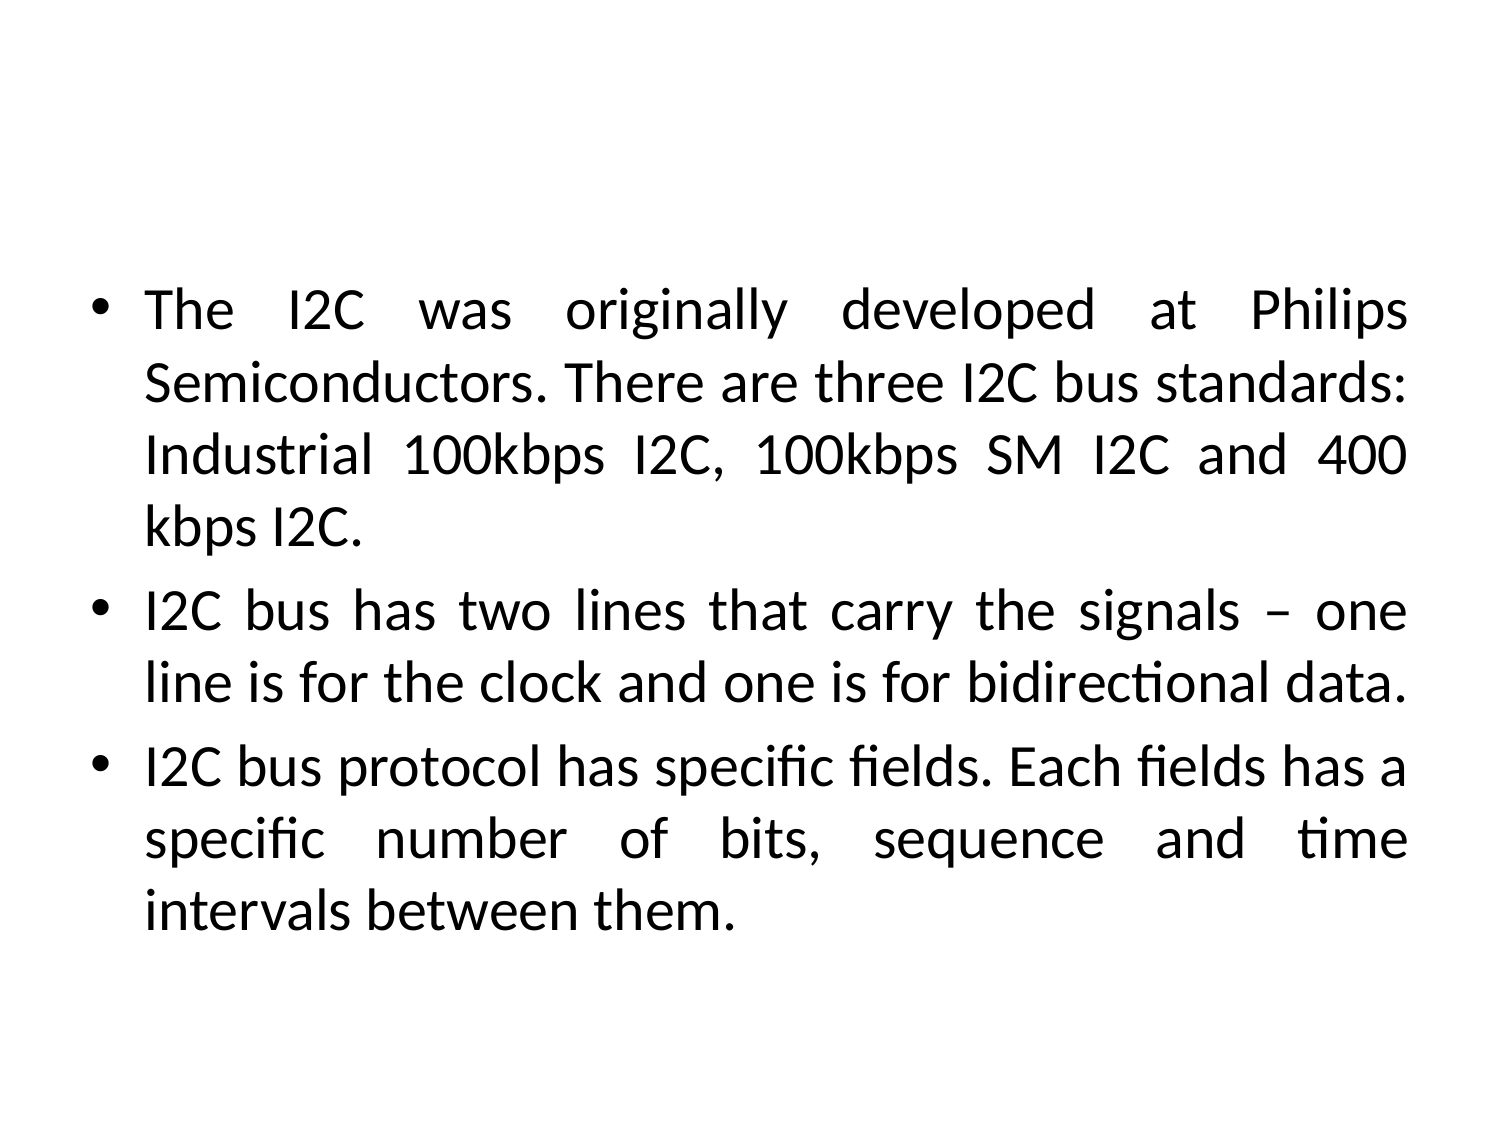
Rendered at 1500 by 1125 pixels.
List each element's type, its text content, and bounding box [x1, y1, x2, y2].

list The I2C was originally developed at Philips Semiconductors. There are three I2C bus standards: Industrial 100kbps I2C, 100kbps SM I2C and 400 kbps I2C. I2C bus has two lines that carry the signals – one line is for the clock and one is for bidirectional data. I2C bus protocol has specific fields. Each fields has a specific number of bits, sequence and time intervals between them. [75, 262, 1425, 1005]
